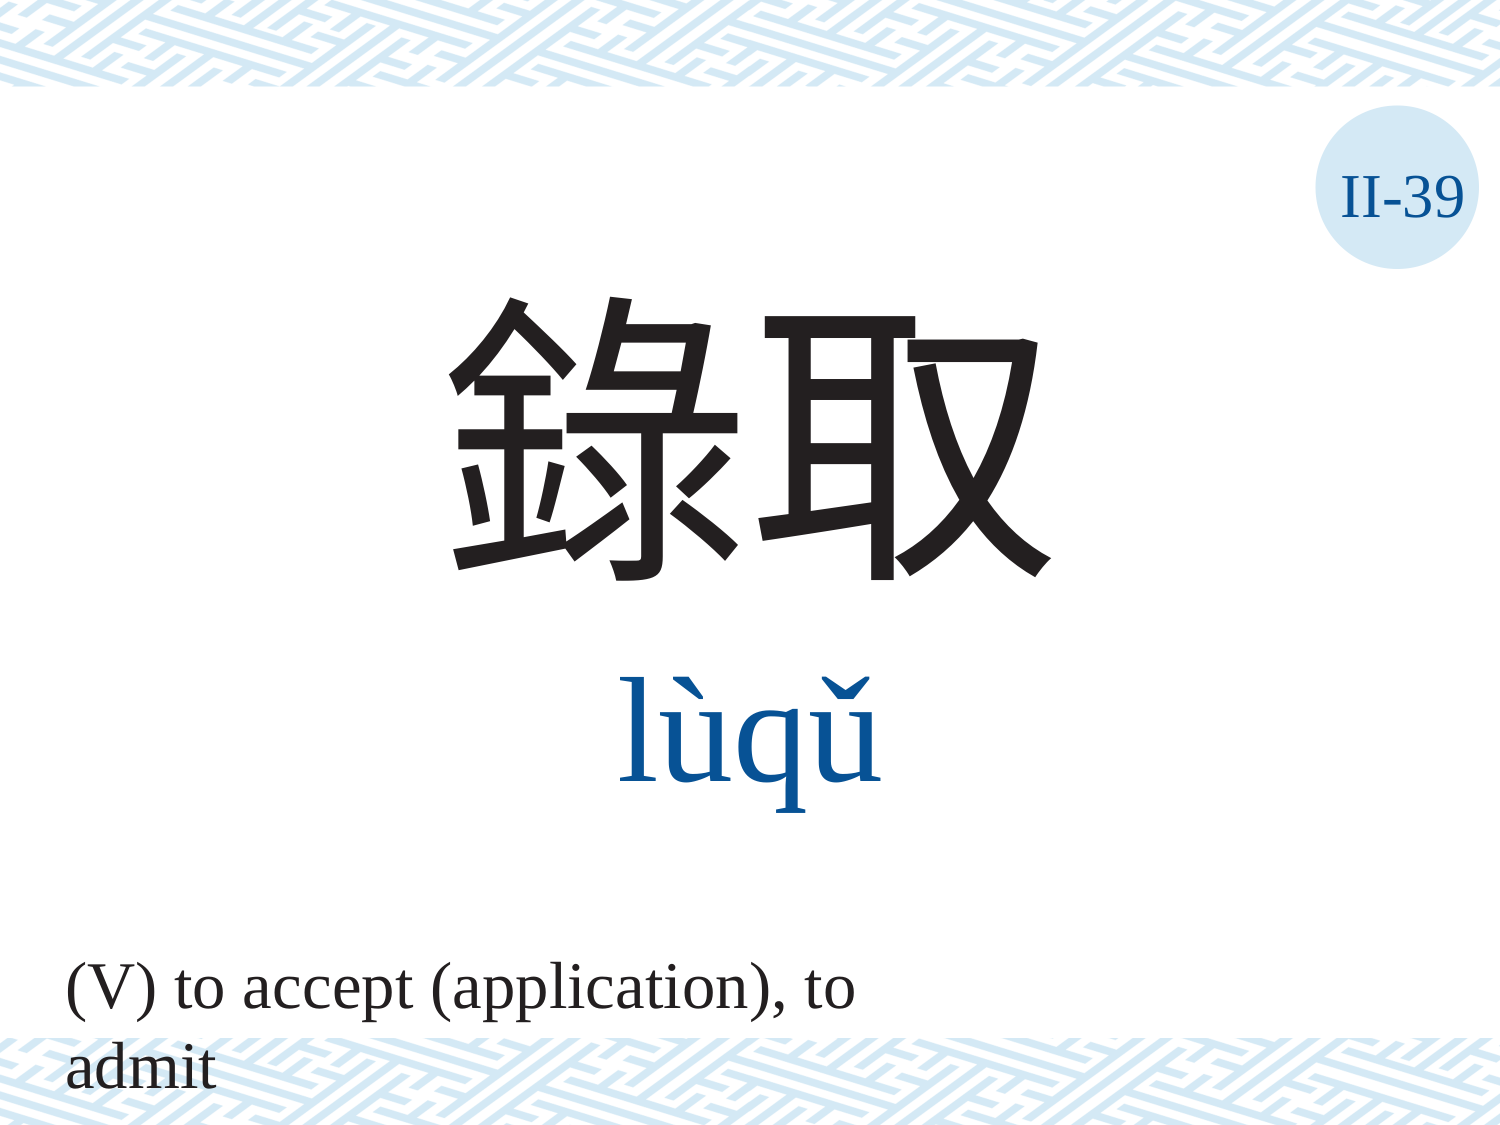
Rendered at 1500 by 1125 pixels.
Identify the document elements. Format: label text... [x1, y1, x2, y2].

text_box II-39 錄取 lùqǔ [439, 154, 1467, 812]
picture [0, 0, 1500, 1125]
text_box (V) to accept (application), to admit [62, 942, 1027, 1103]
